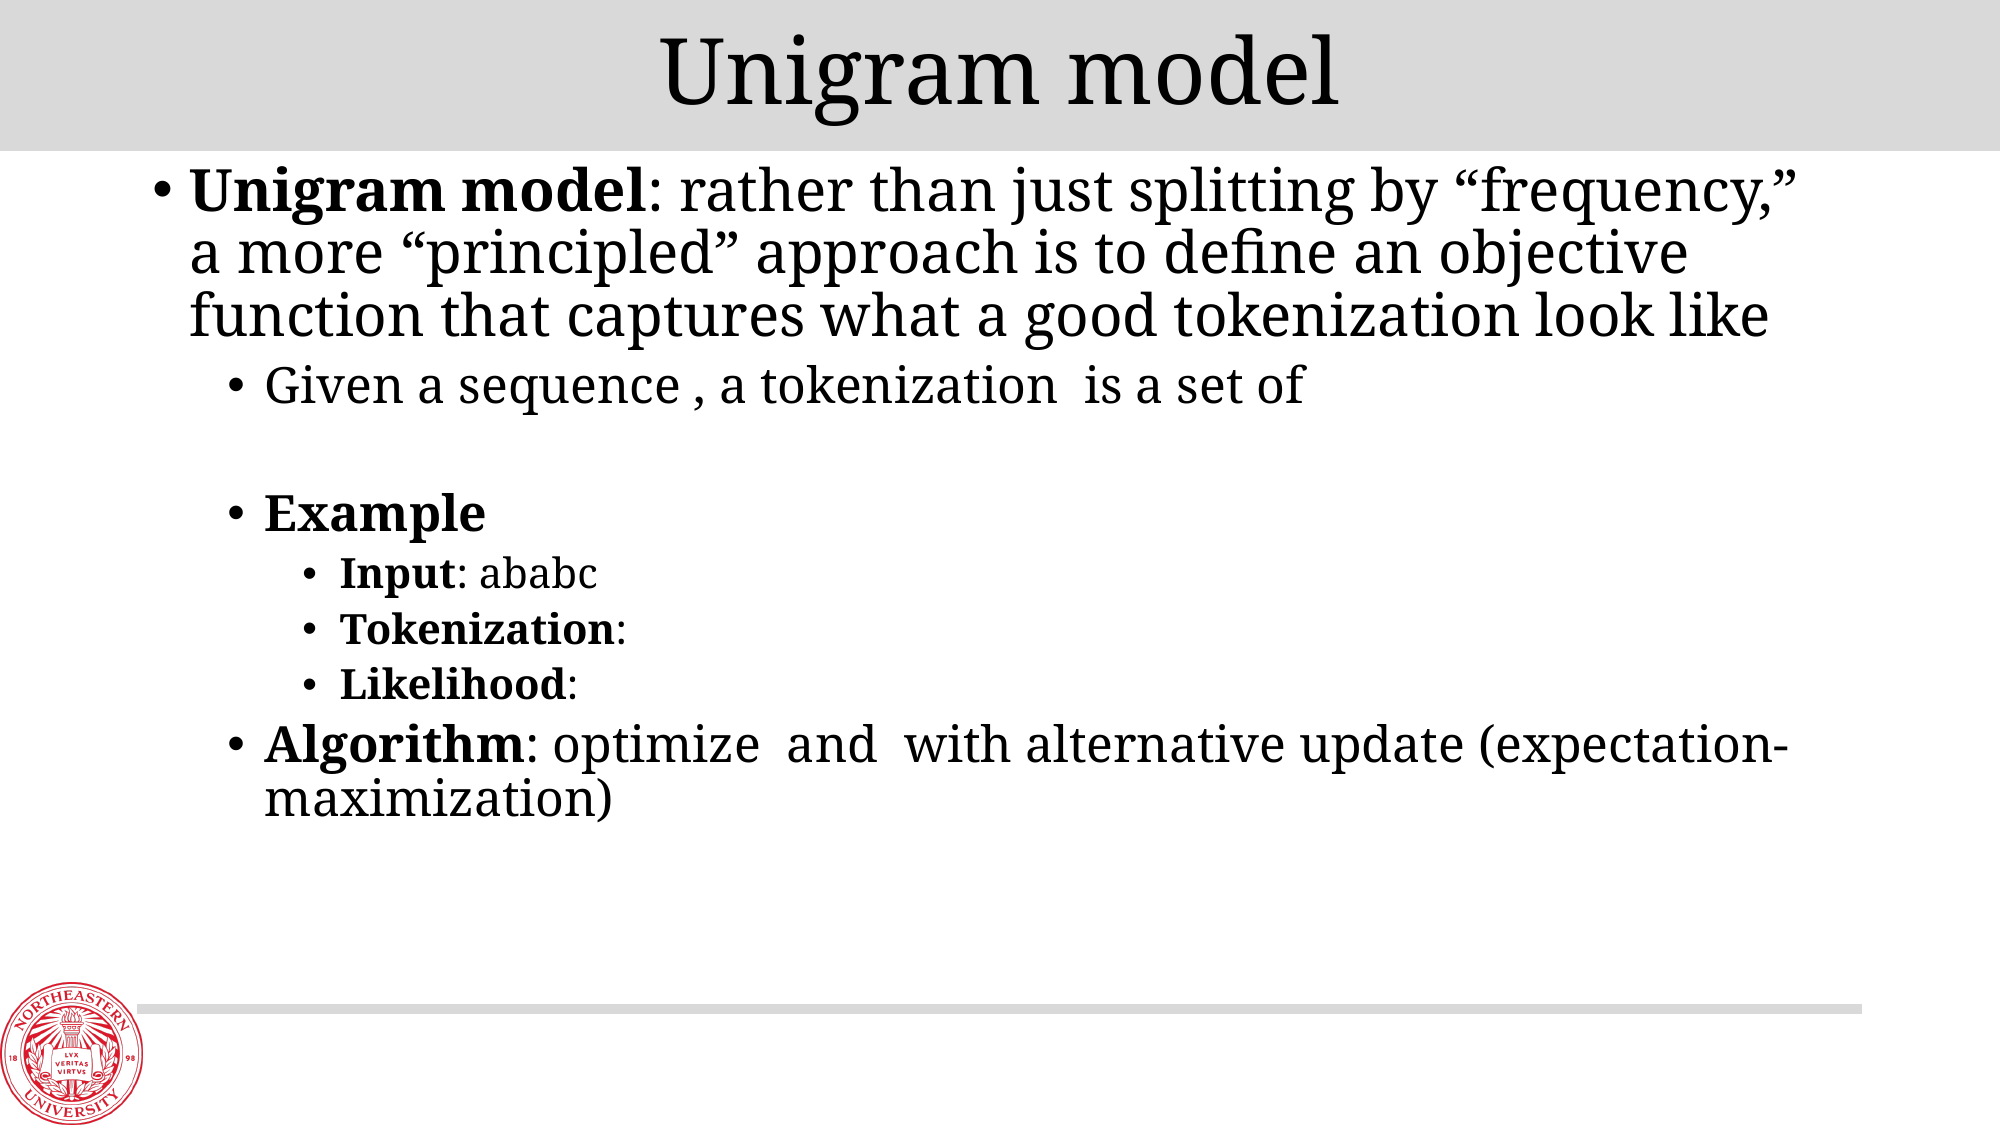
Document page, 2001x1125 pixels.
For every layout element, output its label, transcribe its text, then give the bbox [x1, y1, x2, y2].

title Unigram model [0, 0, 2000, 151]
picture [0, 982, 143, 1125]
